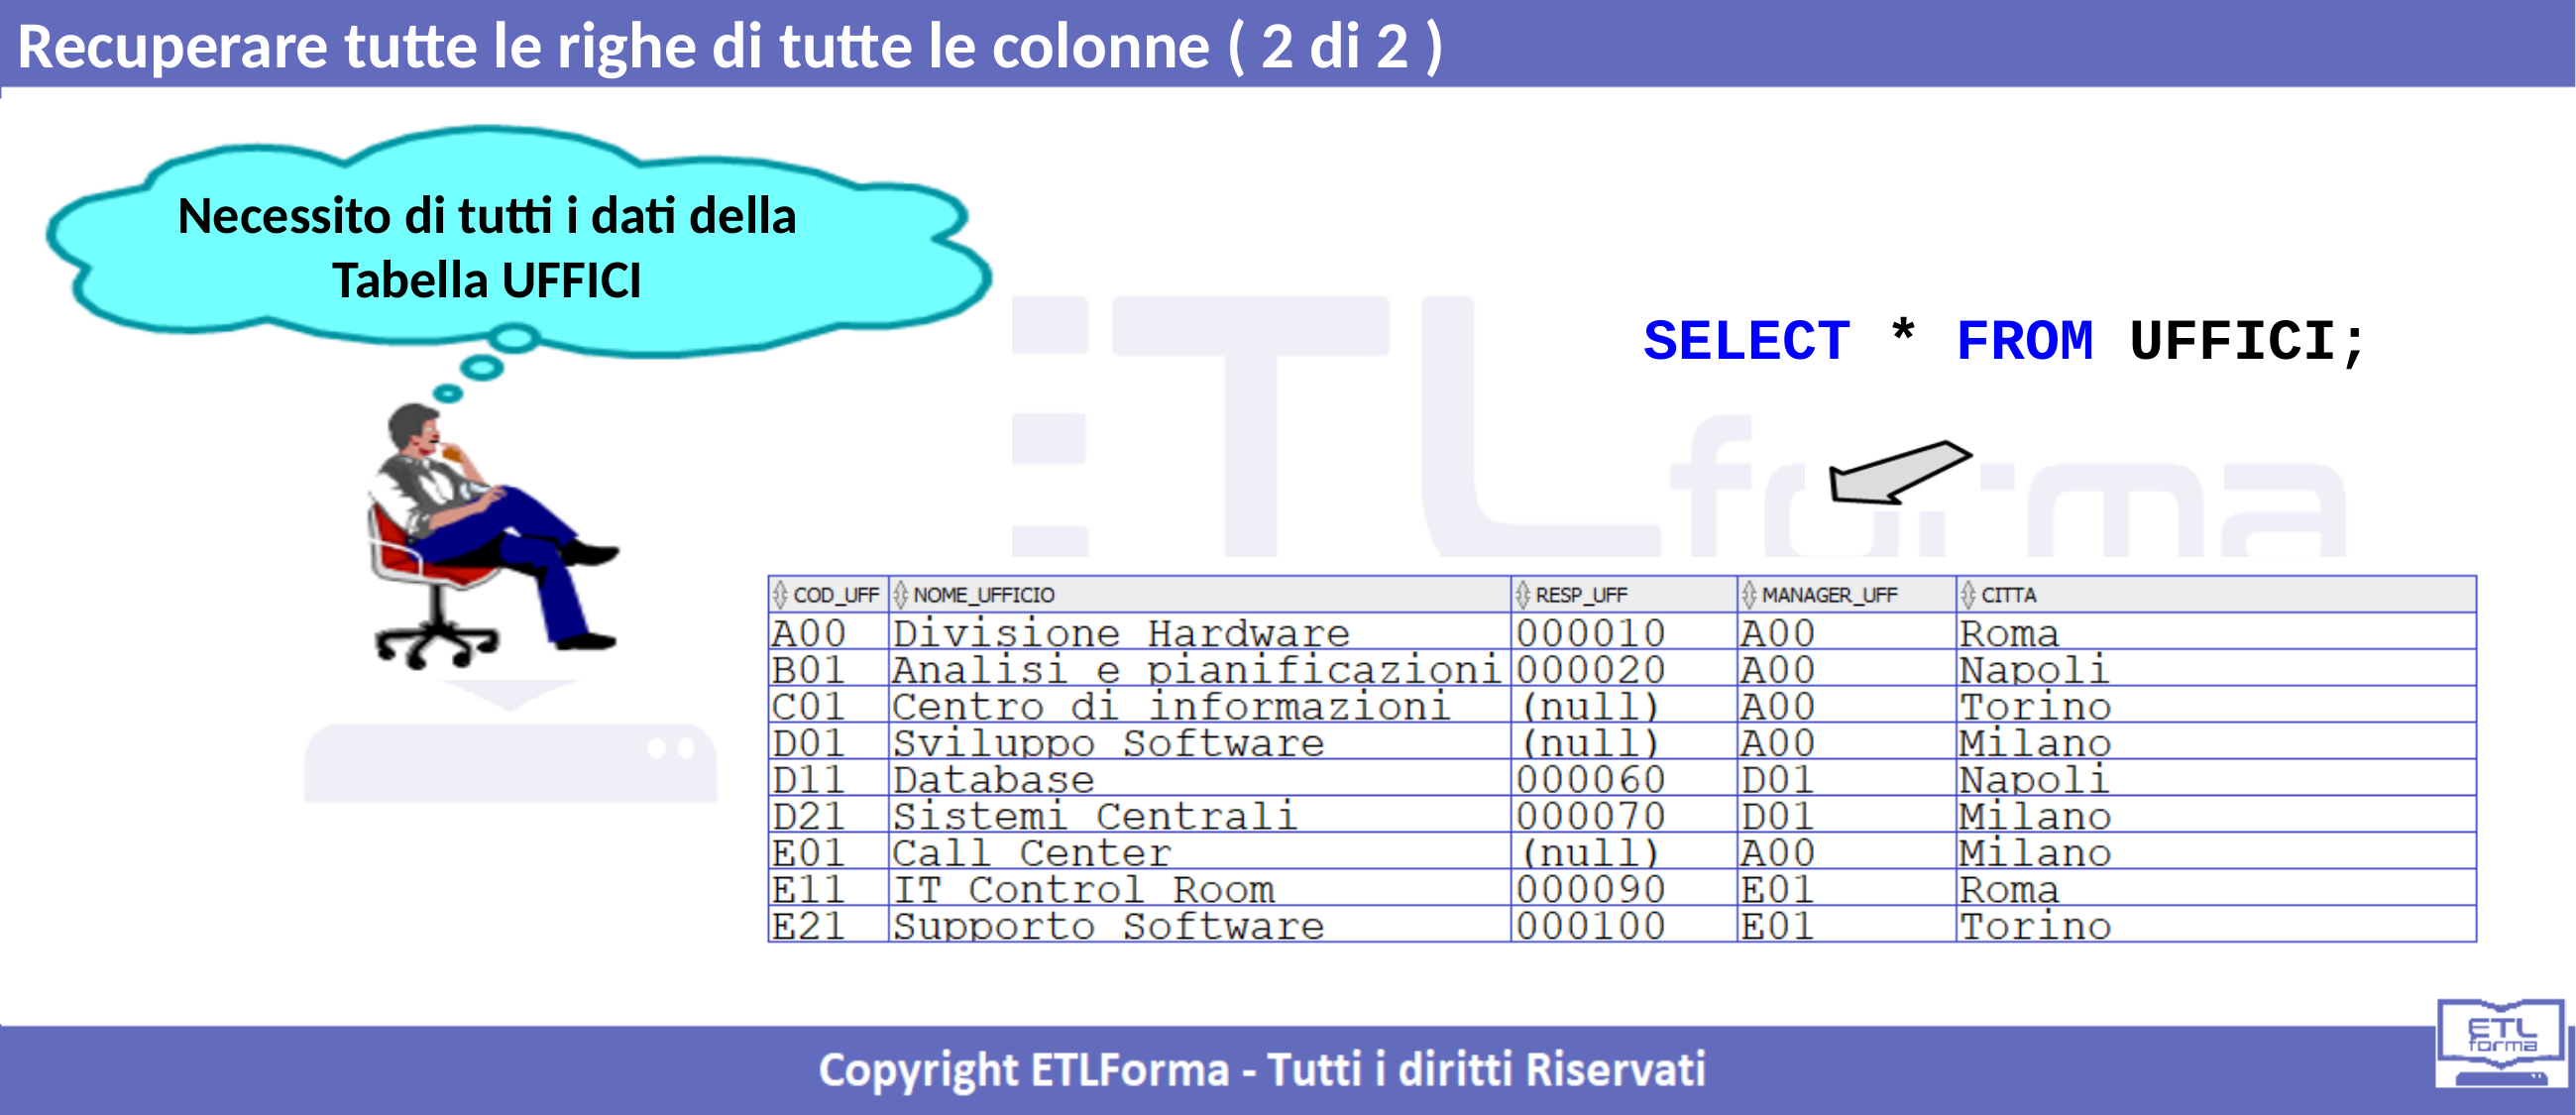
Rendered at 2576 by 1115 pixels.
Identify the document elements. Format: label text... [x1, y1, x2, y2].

picture [29, 110, 2491, 961]
text_box SELECT * FROM UFFICI; [1628, 293, 2451, 379]
picture [1805, 402, 1980, 511]
text_box Recuperare tutte le righe di tutte le colonne ( 2 di 2 ) [3, 0, 2552, 65]
